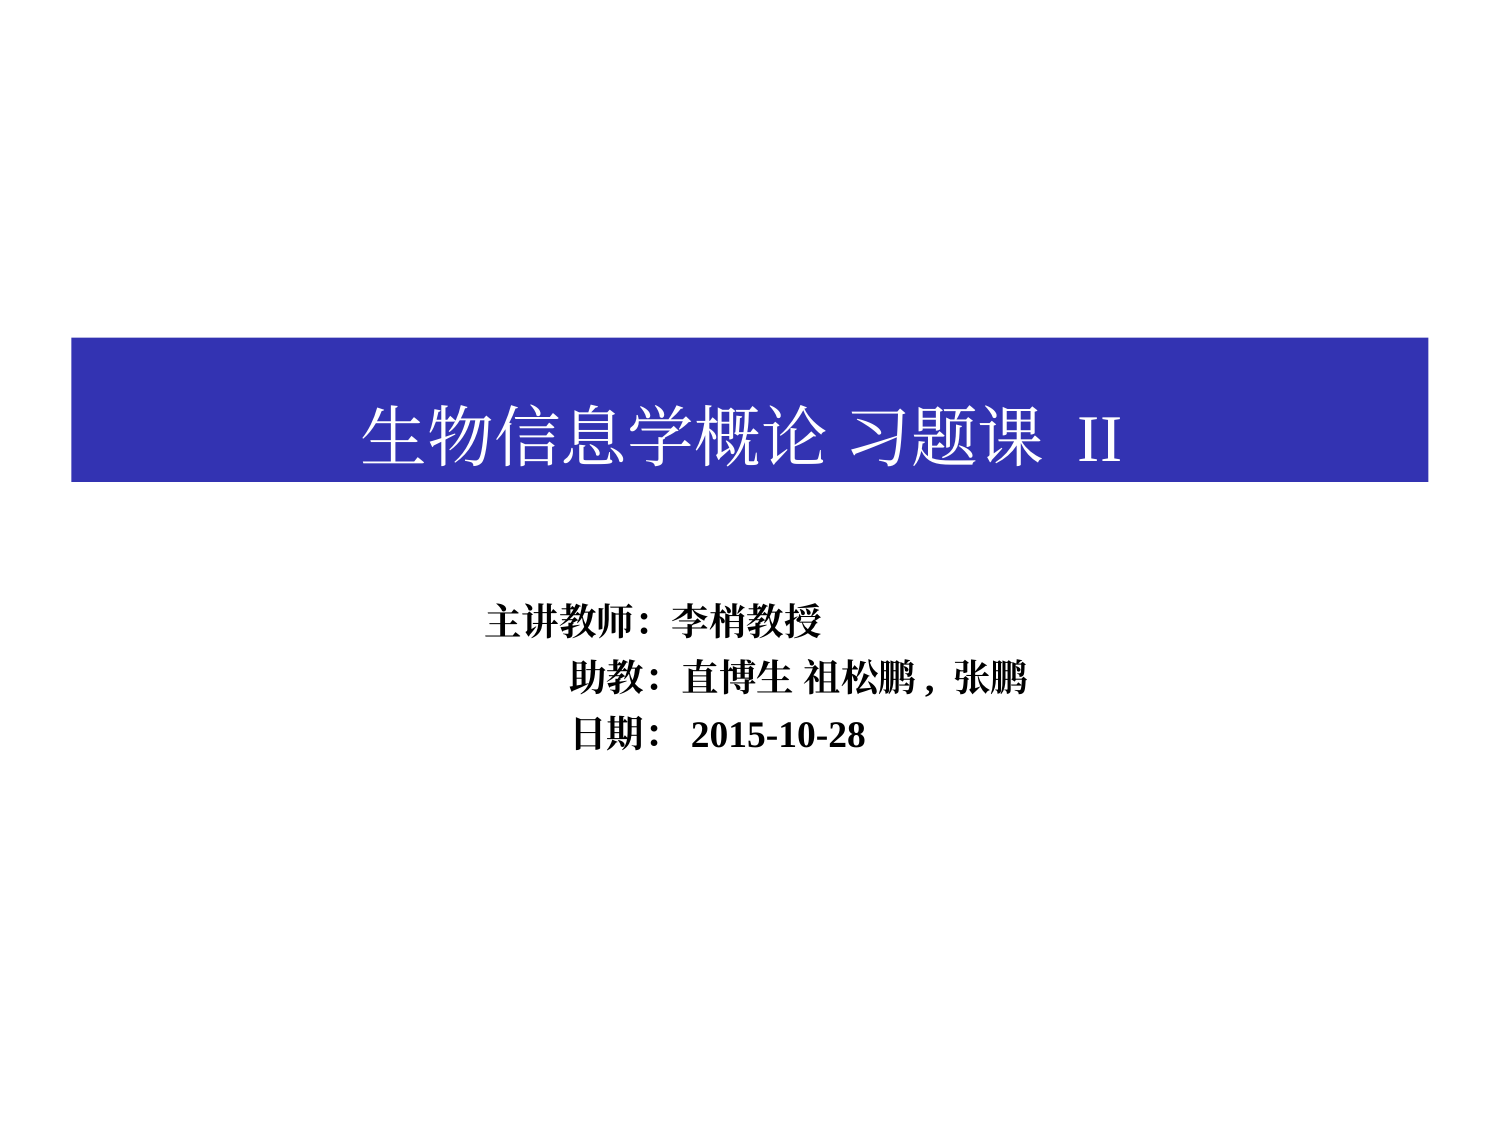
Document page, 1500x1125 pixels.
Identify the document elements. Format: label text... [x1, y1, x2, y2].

title 生物信息学概论 习题课 II [71, 337, 1429, 483]
subtitle 主讲教师：李梢教授 助教：直博生 祖松鹏, 张鹏 日期：2015-10-28 [469, 595, 1156, 867]
